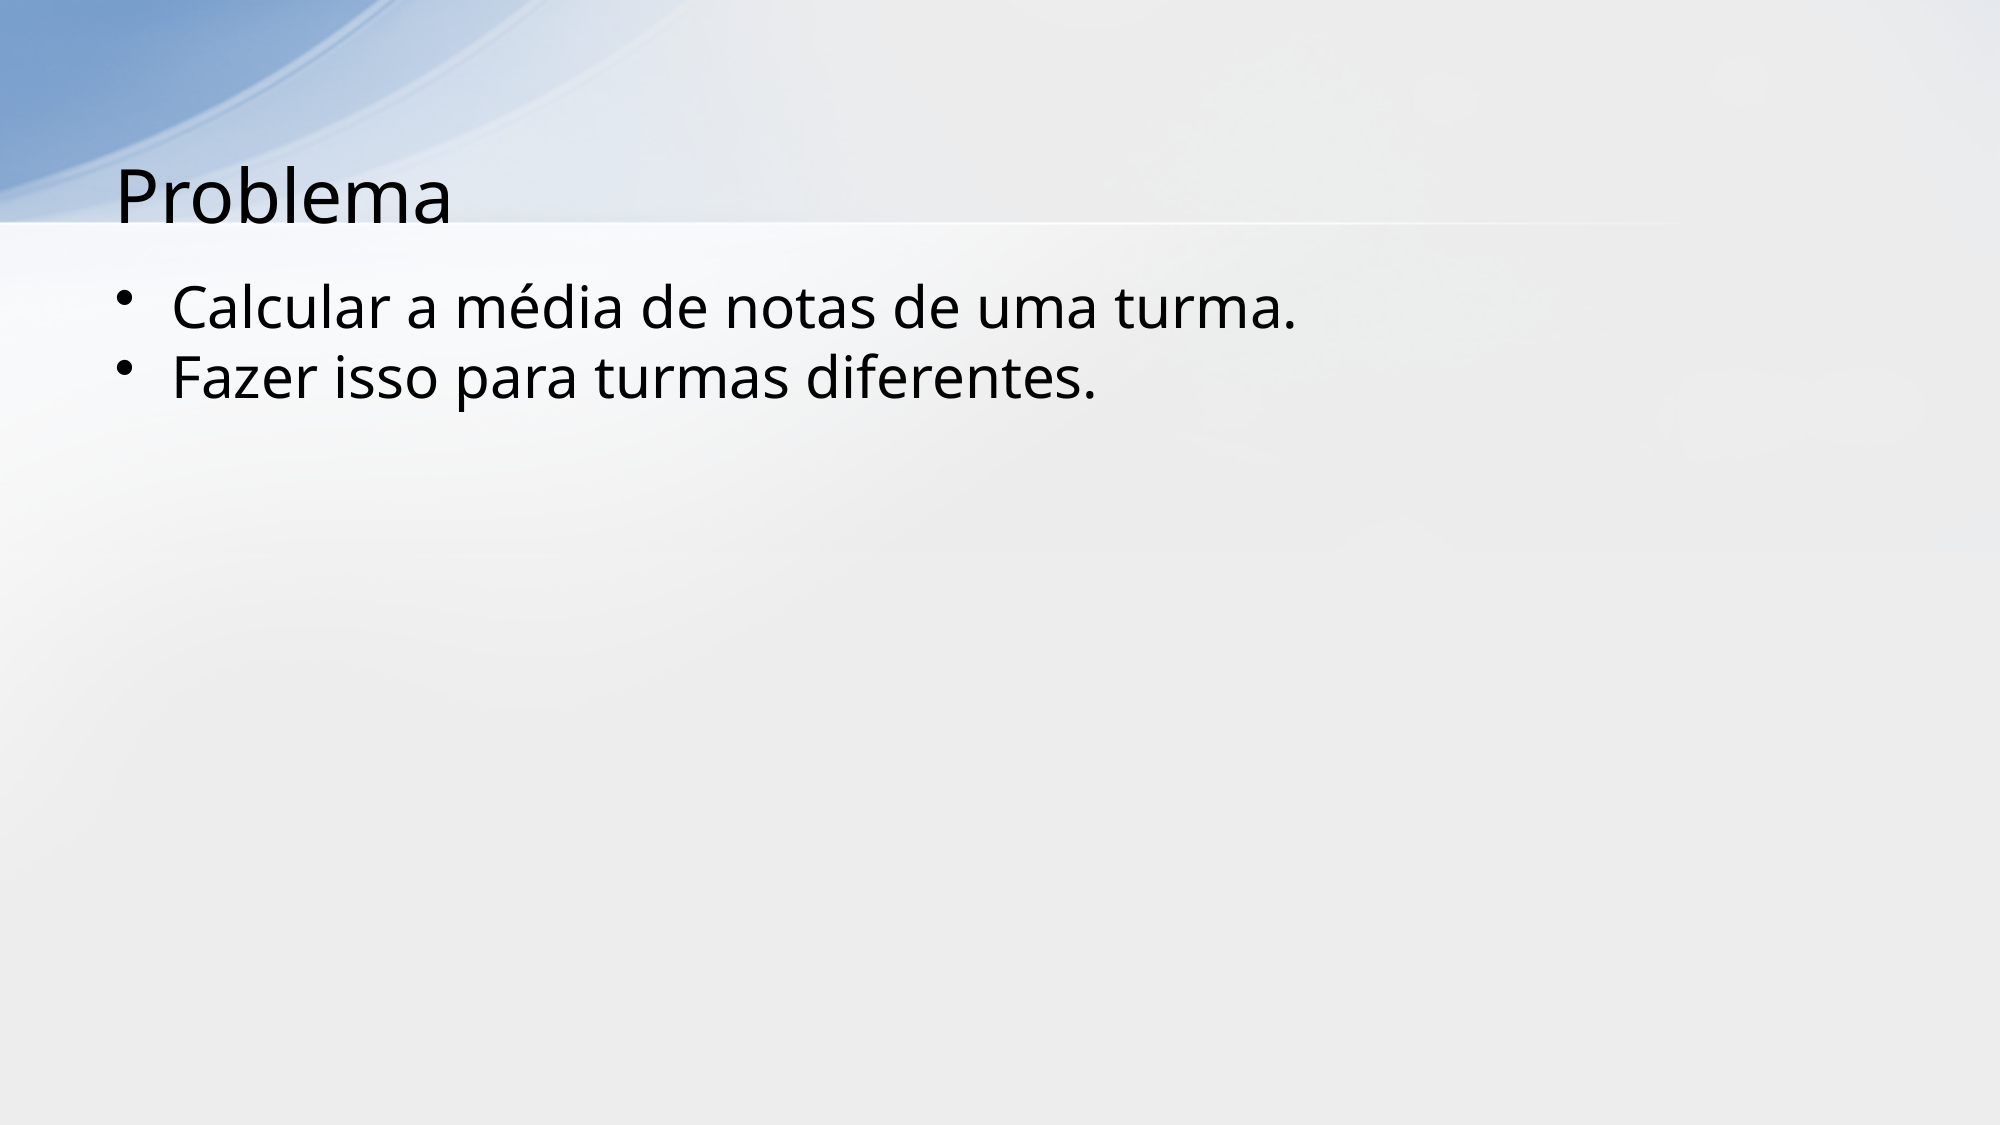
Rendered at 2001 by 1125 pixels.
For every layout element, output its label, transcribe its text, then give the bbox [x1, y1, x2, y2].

picture [0, 0, 2000, 1125]
title Problema [99, 58, 1900, 247]
list Calcular a média de notas de uma turma. Fazer isso para turmas diferentes. [99, 262, 1900, 1005]
